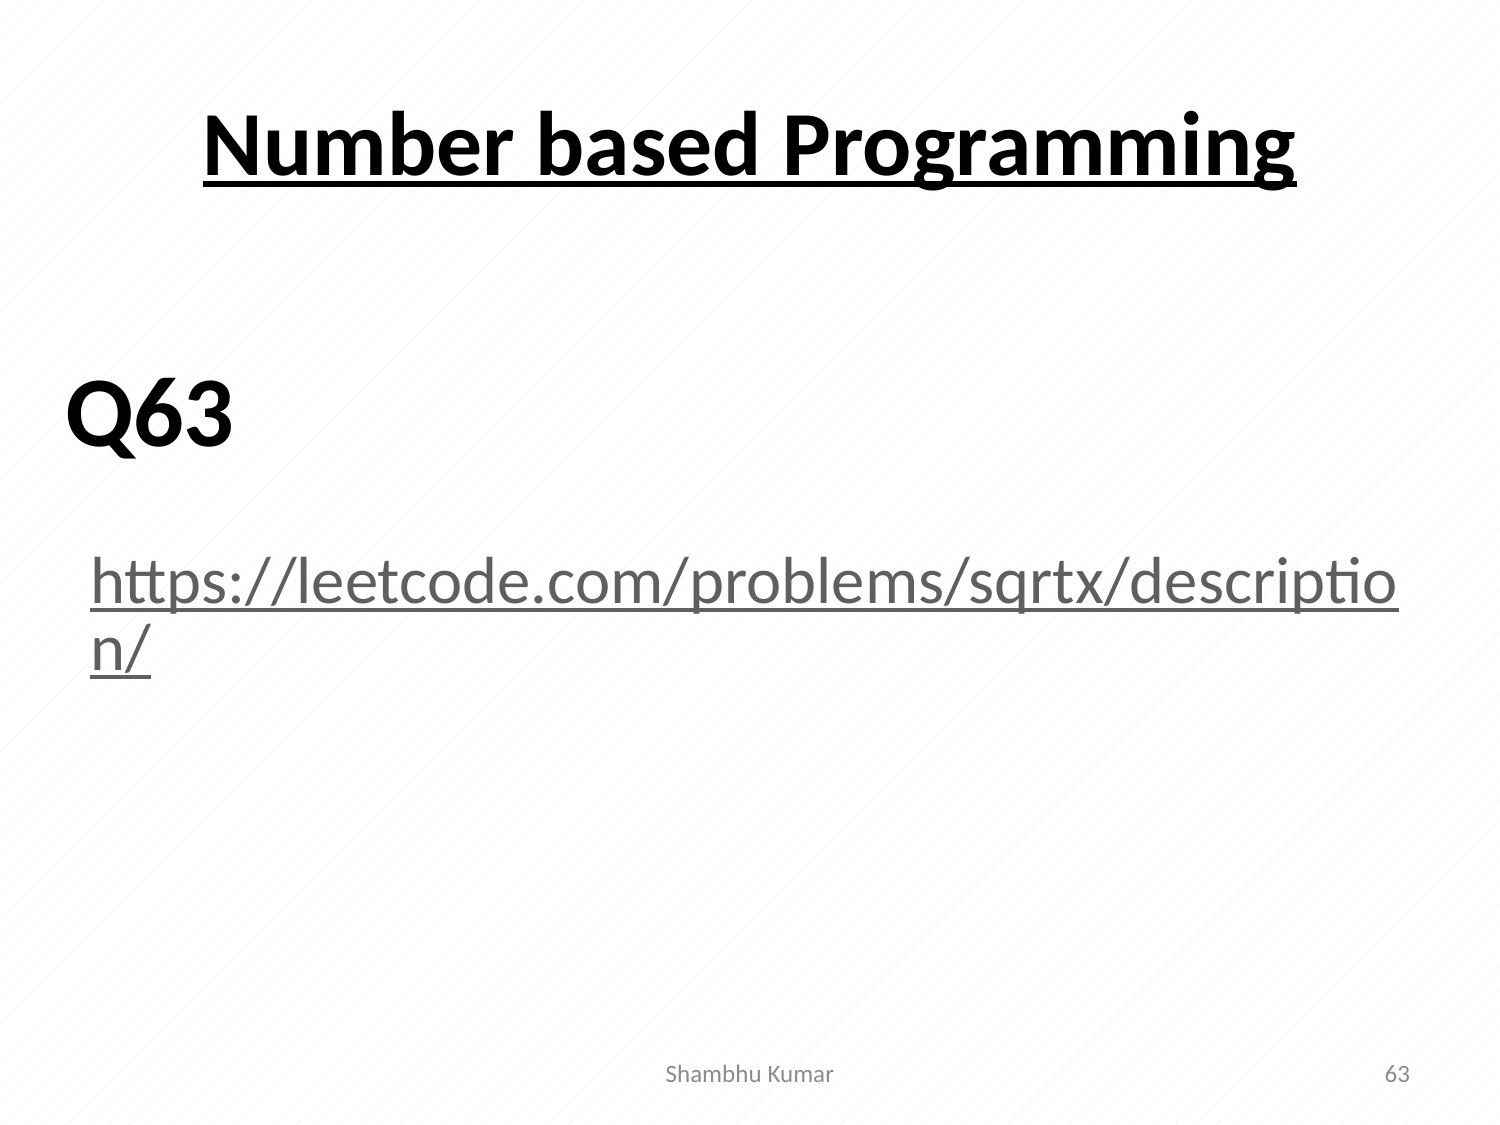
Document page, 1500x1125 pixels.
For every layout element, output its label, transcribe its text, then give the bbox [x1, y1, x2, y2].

text_box Q63 [37, 337, 250, 475]
list https://leetcode.com/problems/sqrtx/description/ [75, 262, 1425, 1005]
title Number based Programming [75, 45, 1425, 233]
footer Shambhu Kumar [512, 1042, 988, 1103]
slide_number 63 [1074, 1042, 1425, 1103]
